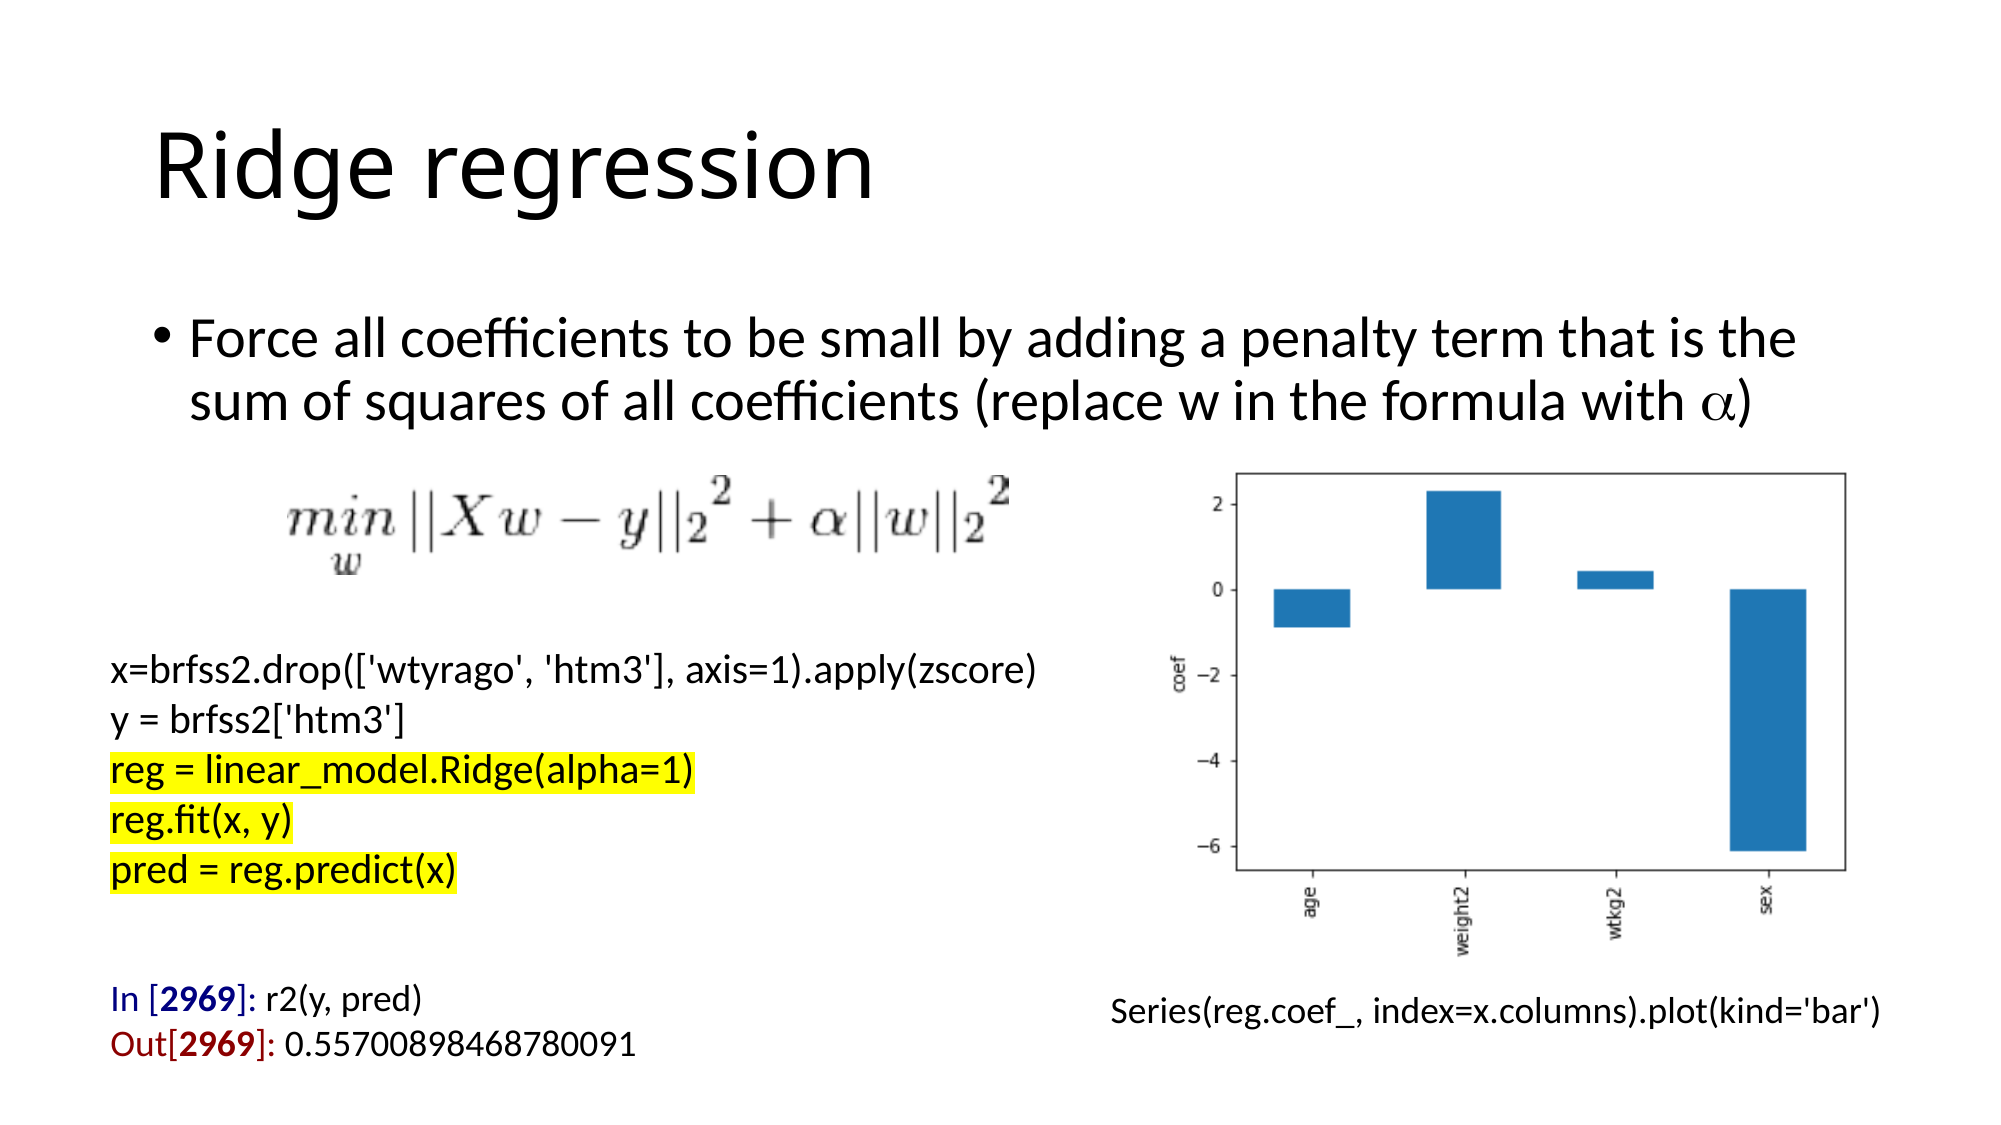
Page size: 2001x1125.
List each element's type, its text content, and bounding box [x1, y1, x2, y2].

list Force all coefficients to be small by adding a penalty term that is the sum of squares of all coefficients (replace w in the formula with ) [137, 299, 1863, 460]
text_box Series(reg.coef_, index=x.columns).plot(kind='bar') [1095, 978, 1970, 1039]
title Ridge regression [137, 59, 1863, 278]
text_box x=brfss2.drop(['wtyrago', 'htm3'], axis=1).apply(zscore) y = brfss2['htm3'] reg = linear_model.Ridge(alpha=1) reg.fit(x, y) pred = reg.predict(x) [95, 634, 1096, 899]
picture [287, 475, 1009, 575]
text_box In [2969]: r2(y, pred) Out[2969]: 0.55700898468780091 [95, 966, 1096, 1072]
picture [1158, 455, 1863, 968]
